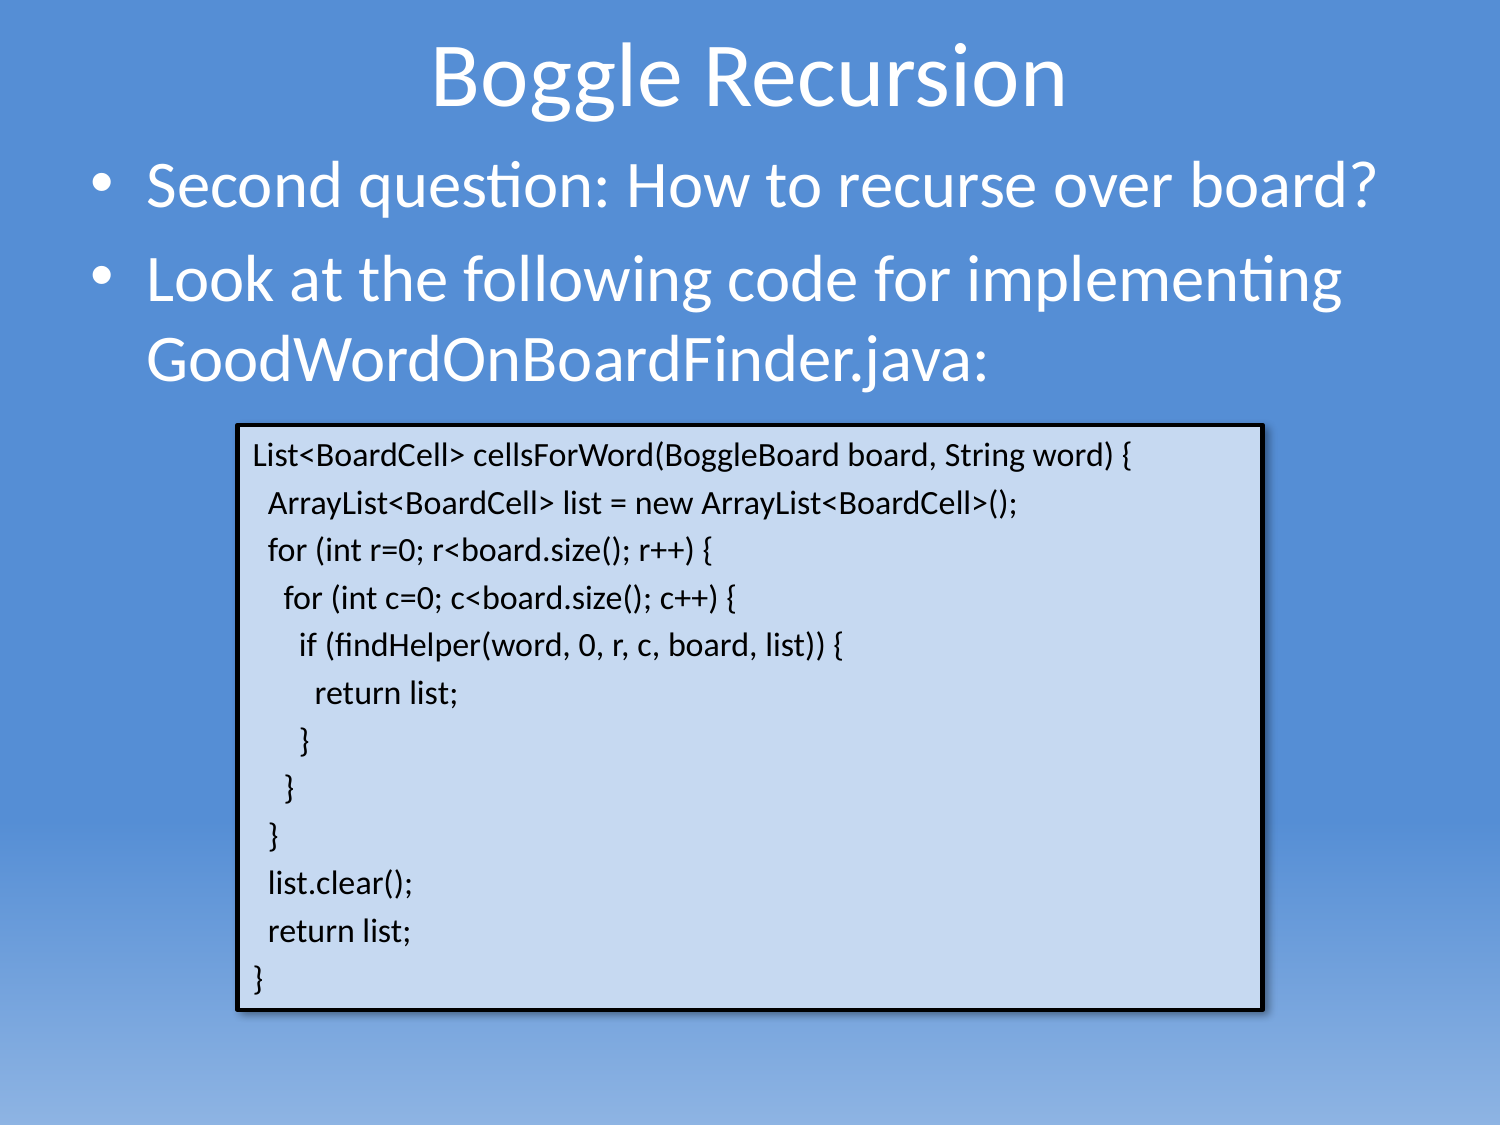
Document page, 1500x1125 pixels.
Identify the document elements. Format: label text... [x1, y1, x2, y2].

text_box List<BoardCell> cellsForWord(BoggleBoard board, String word) { ArrayList<BoardCell> list = new ArrayList<BoardCell>(); for (int r=0; r<board.size(); r++) { for (int c=0; c<board.size(); c++) { if (findHelper(word, 0, r, c, board, list)) { return list; } } } list.clear(); return list; } [235, 423, 1265, 1012]
list Second question: How to recurse over board? Look at the following code for implementing GoodWordOnBoardFinder.java: [75, 133, 1425, 1043]
title Boggle Recursion [75, 6, 1425, 133]
